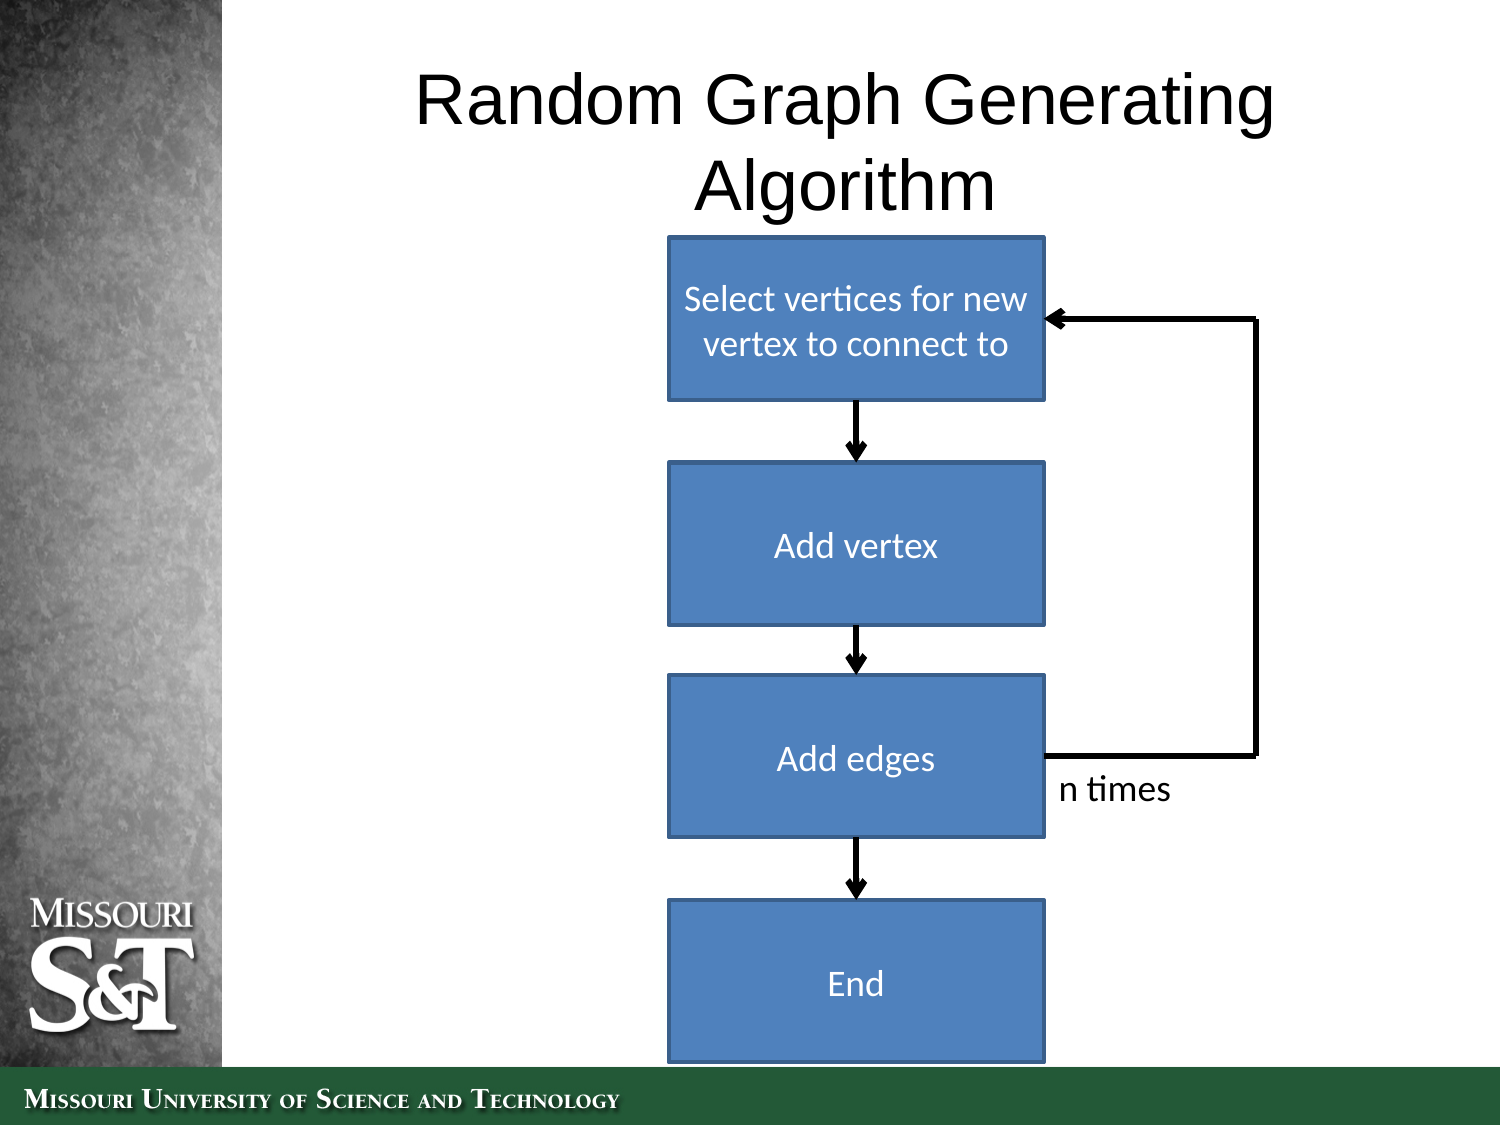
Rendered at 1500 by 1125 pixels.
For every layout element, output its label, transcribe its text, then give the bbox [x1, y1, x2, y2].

text_box Select vertices for new vertex to connect to [667, 235, 1046, 402]
text_box Add vertex [667, 460, 1046, 627]
text_box n times [1043, 756, 1357, 816]
picture [0, 0, 1500, 1125]
text_box Add edges [667, 673, 1046, 839]
text_box End [667, 898, 1046, 1064]
title Random Graph Generating Algorithm [266, 45, 1425, 233]
